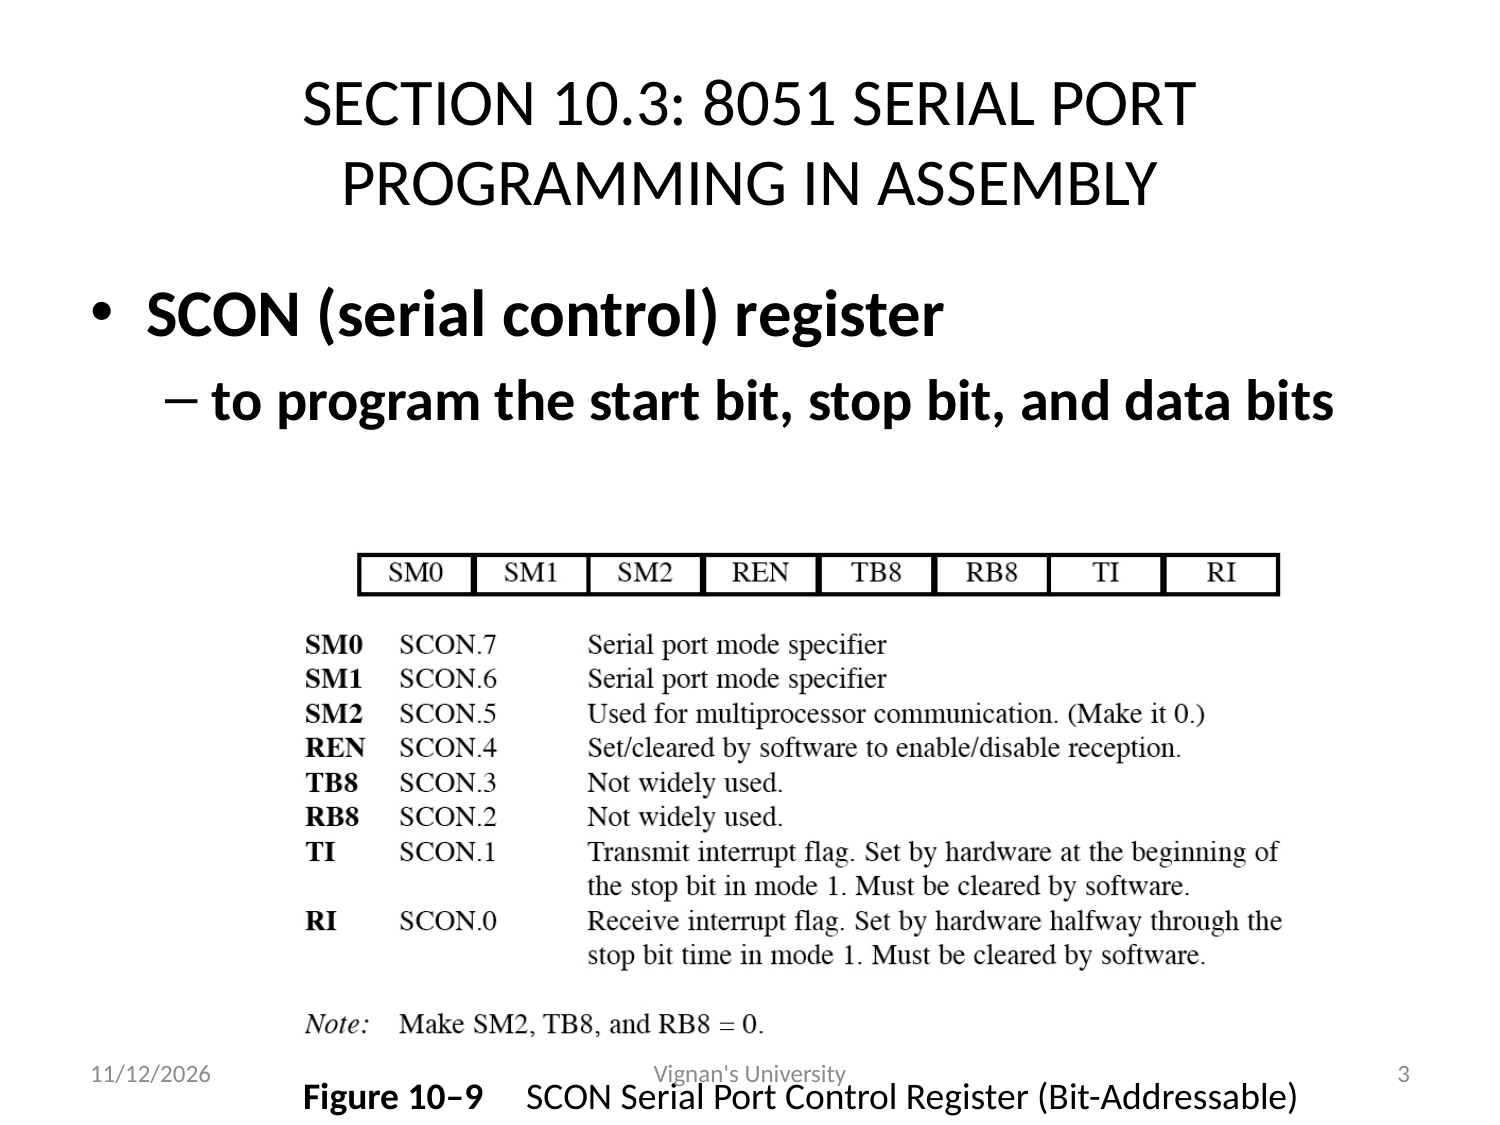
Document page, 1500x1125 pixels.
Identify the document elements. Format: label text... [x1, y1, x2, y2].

title SECTION 10.3: 8051 SERIAL PORT PROGRAMMING IN ASSEMBLY [75, 45, 1425, 233]
picture [300, 538, 1294, 1045]
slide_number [75, 1042, 425, 1103]
list SCON (serial control) register to program the start bit, stop bit, and data bits [75, 262, 1425, 1005]
footer Vignan's University [512, 1053, 988, 1103]
slide_number 3 [1074, 1042, 1425, 1103]
text_box Figure 10–9 SCON Serial Port Control Register (Bit-Addressable) [288, 1064, 1315, 1125]
